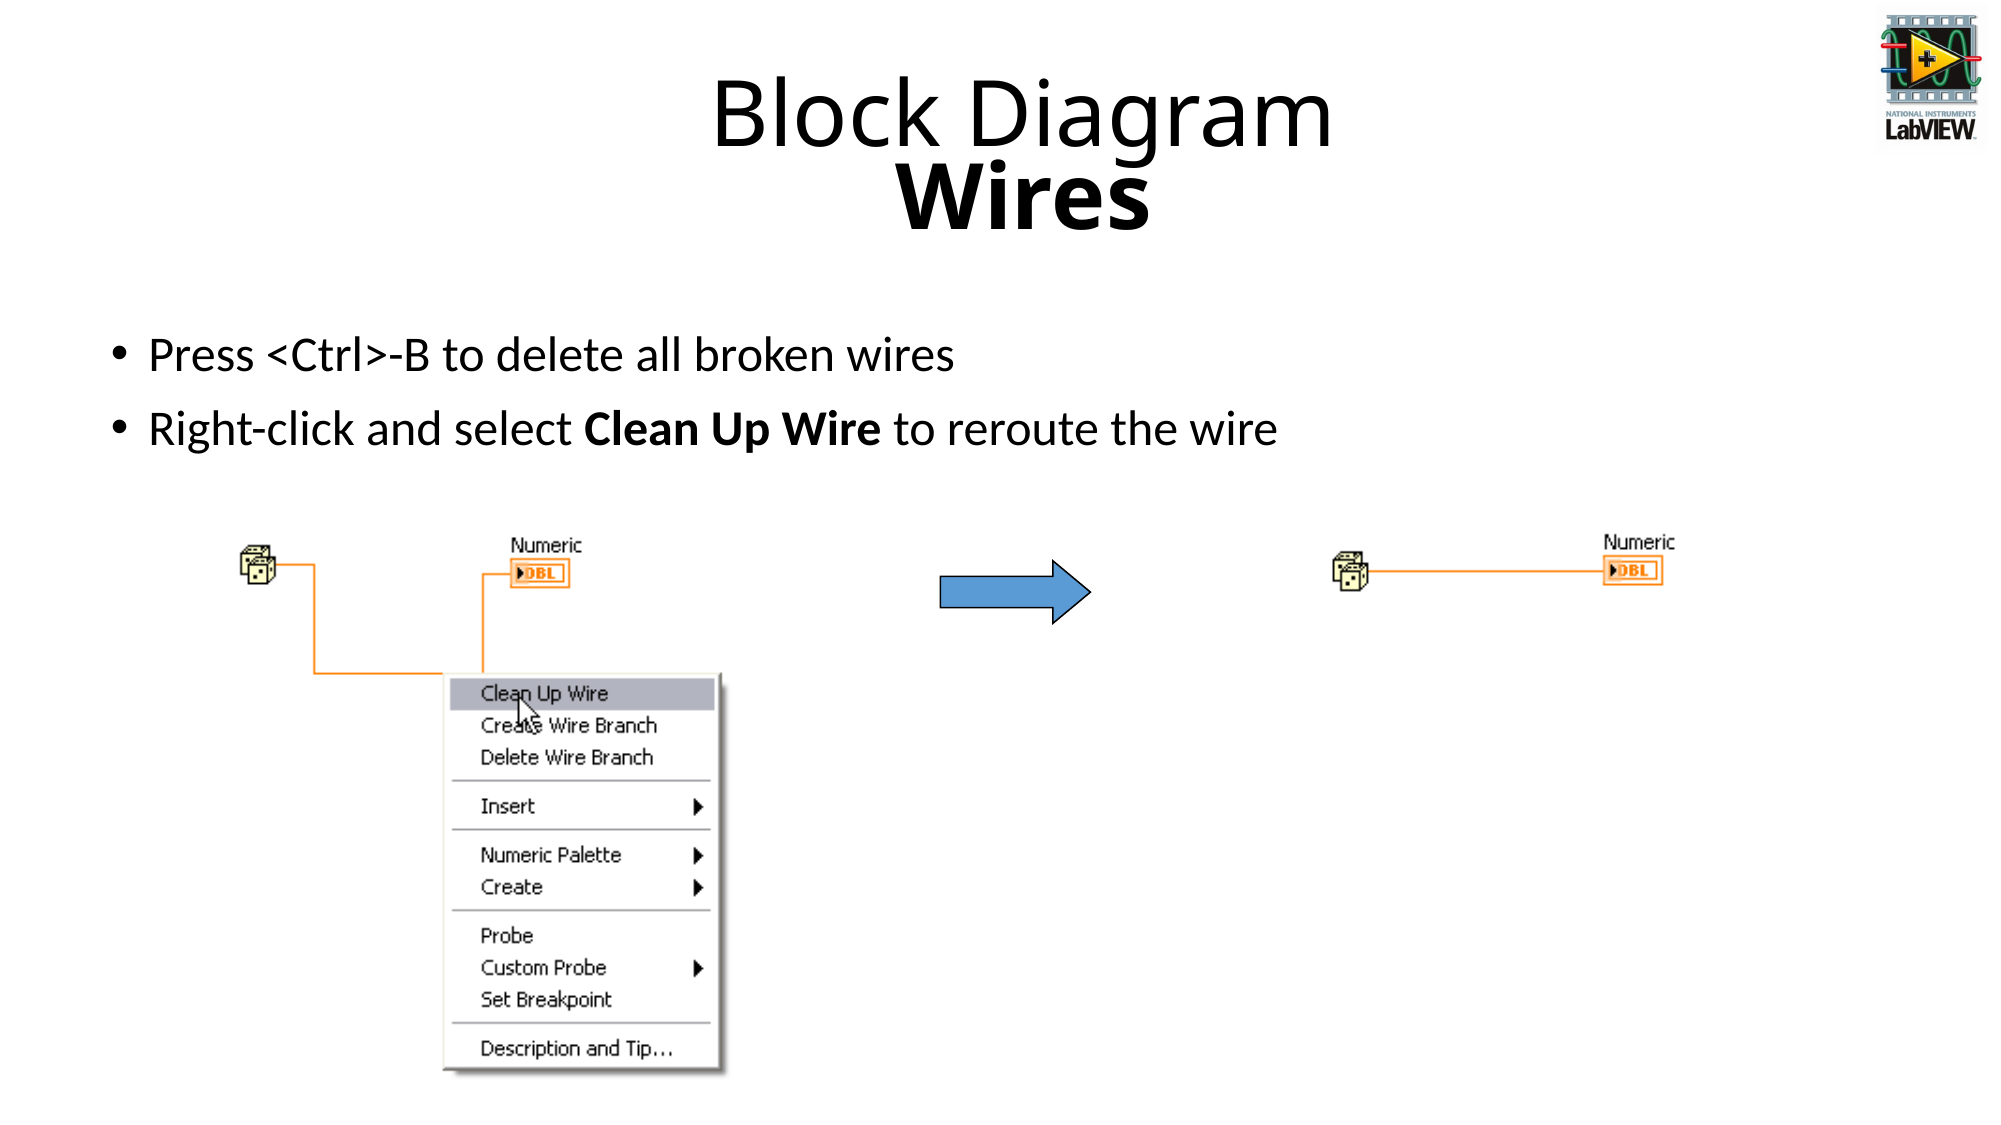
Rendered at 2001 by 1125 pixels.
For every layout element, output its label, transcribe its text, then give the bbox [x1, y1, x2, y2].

picture [1288, 508, 1703, 624]
text_box Wires [591, 143, 1456, 243]
text_box [940, 560, 1091, 624]
picture [1875, 3, 1988, 155]
picture [205, 506, 743, 1090]
text_box Press <Ctrl>-B to delete all broken wires Right-click and select Clean Up Wire to reroute the wire [96, 320, 1936, 499]
text_box Block Diagram [280, 60, 1767, 168]
